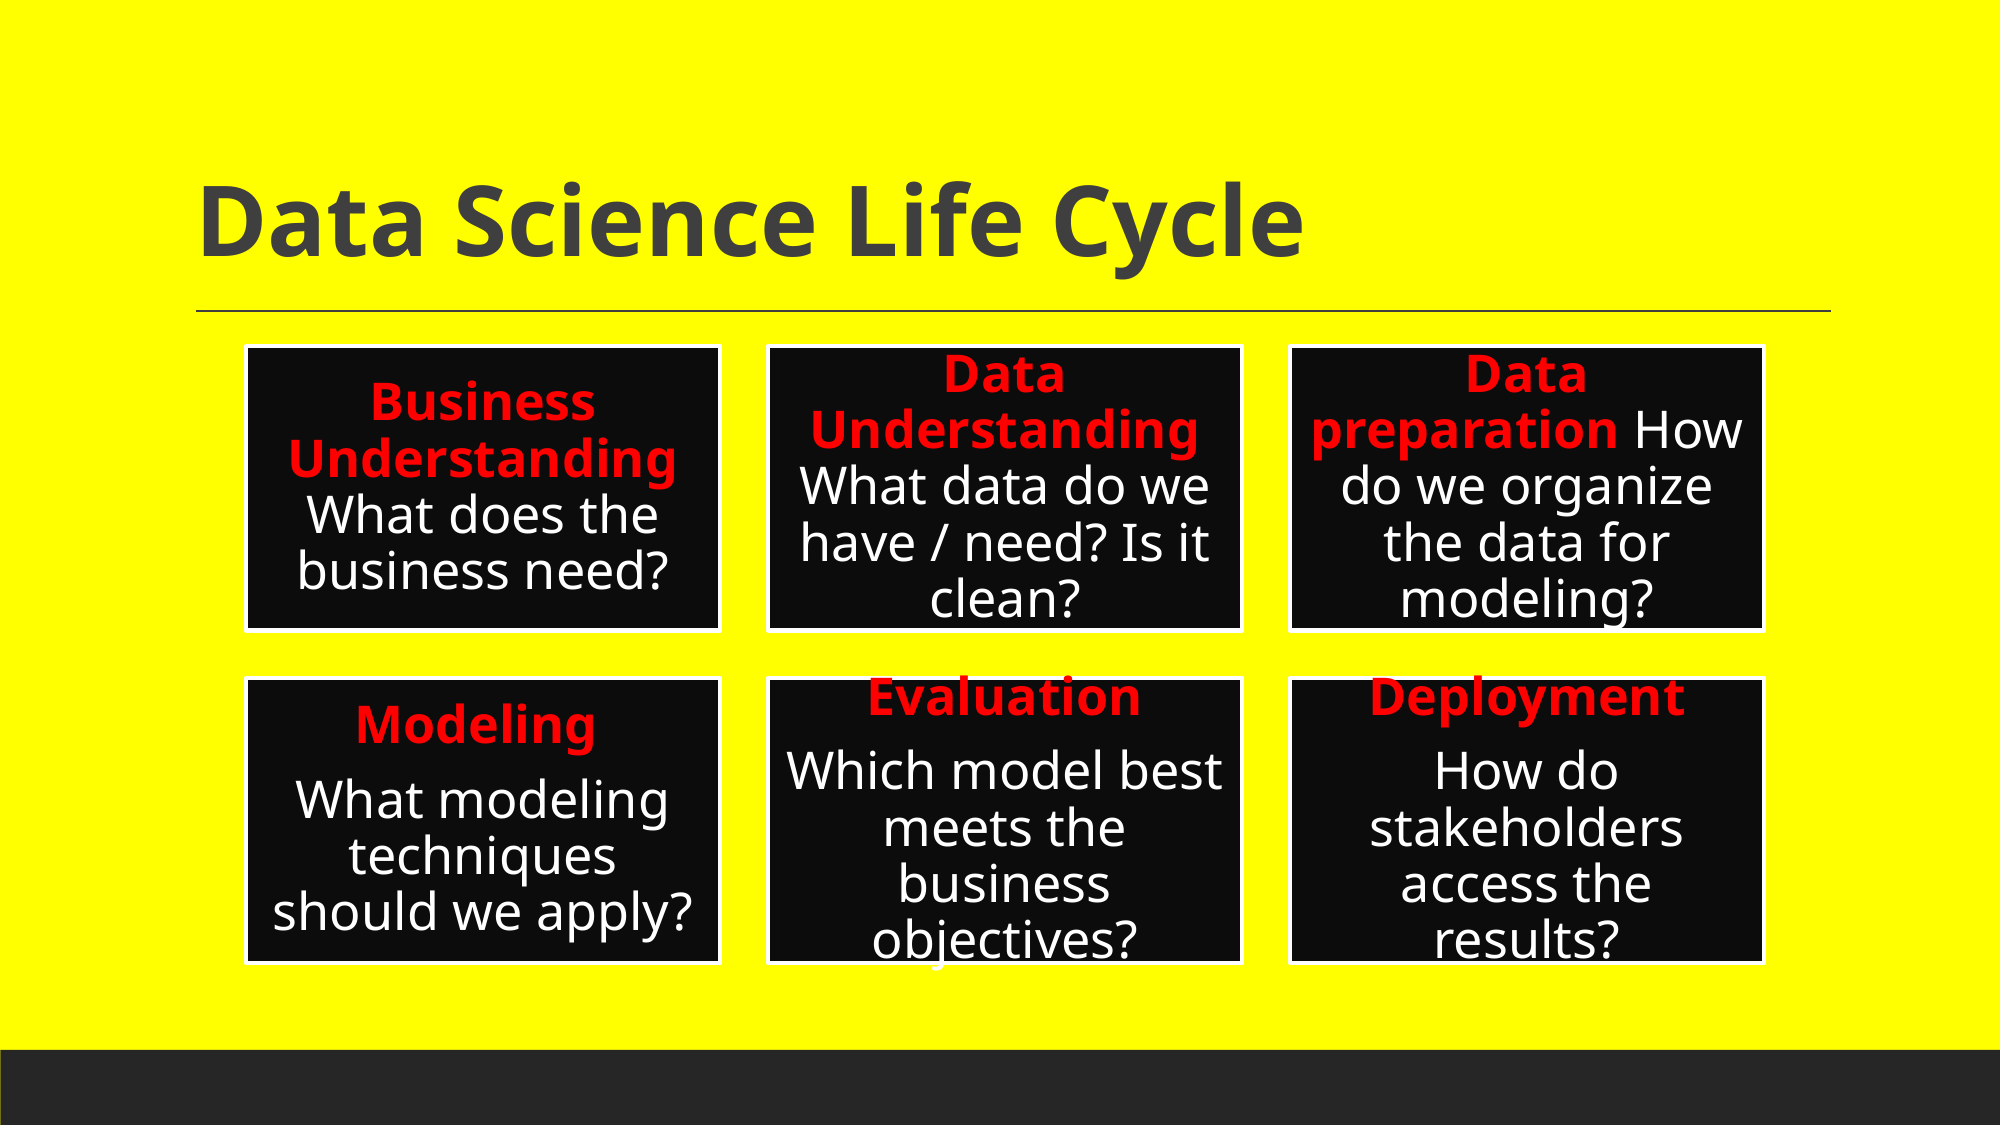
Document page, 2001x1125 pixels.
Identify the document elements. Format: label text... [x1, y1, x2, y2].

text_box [245, 345, 1765, 963]
title Data Science Life Cycle [180, 47, 1830, 285]
